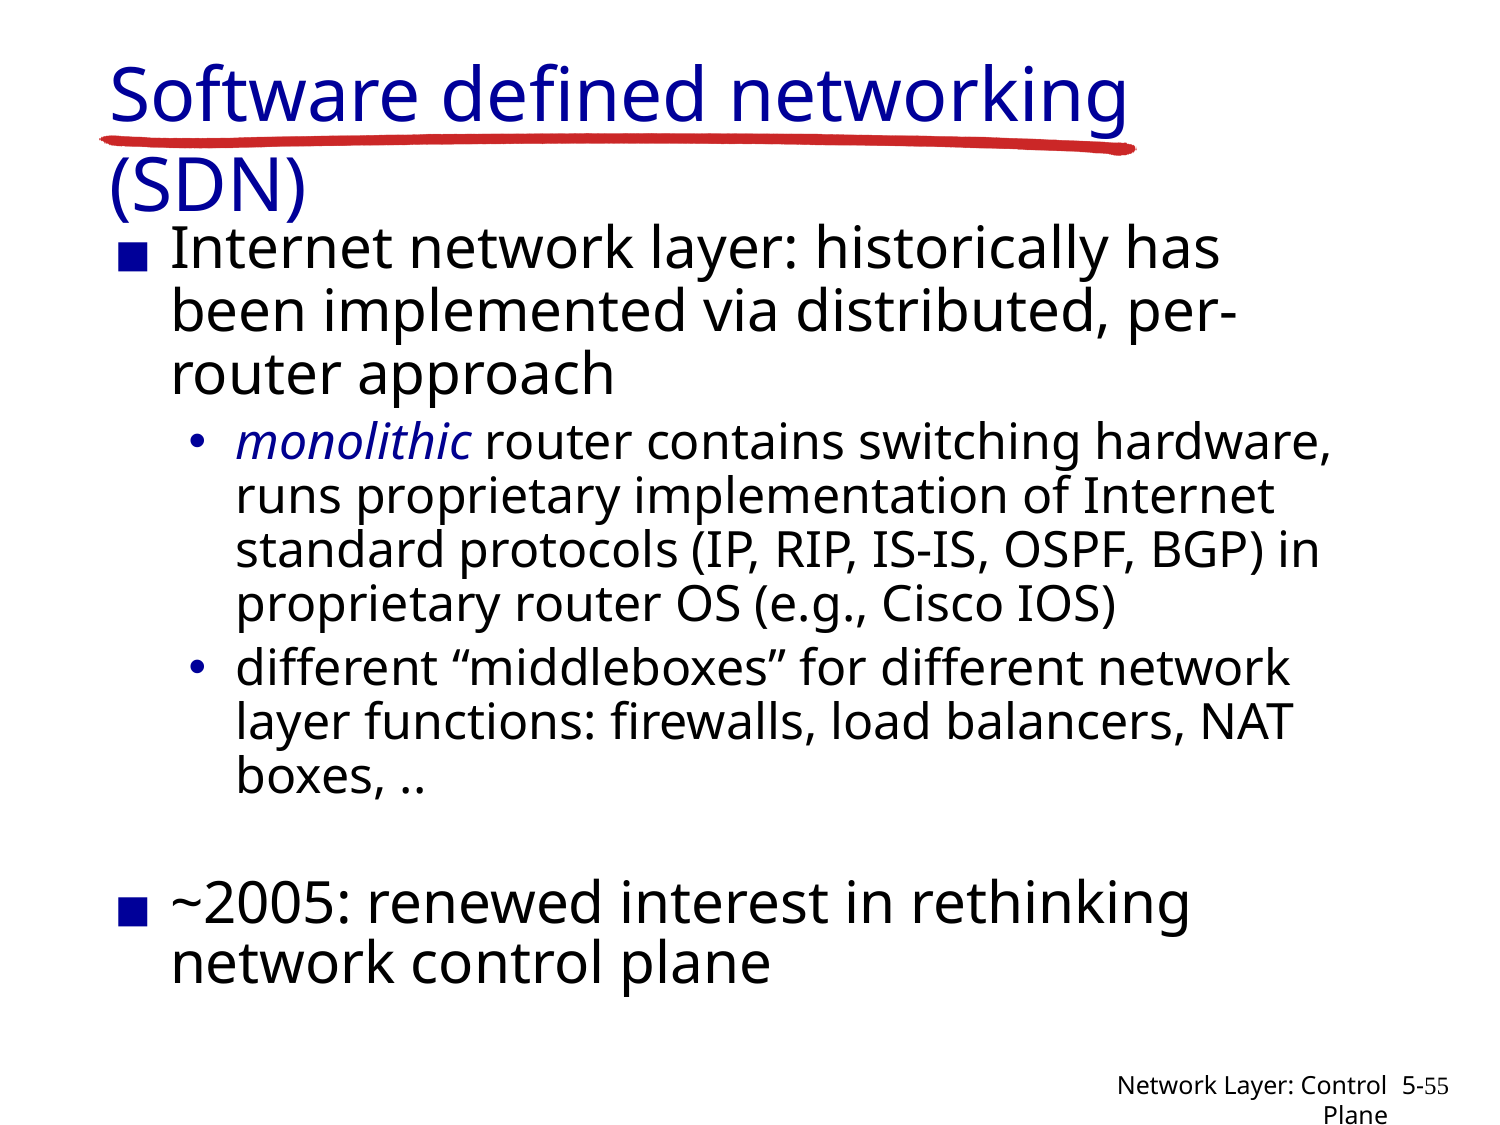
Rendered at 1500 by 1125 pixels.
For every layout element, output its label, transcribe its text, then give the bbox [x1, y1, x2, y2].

text_box Software defined networking (SDN) [94, 38, 1220, 144]
text_box 5- [1387, 1062, 1500, 1125]
text_box Network Layer: Control Plane [1045, 1062, 1403, 1102]
picture [95, 127, 1150, 162]
text_box Internet network layer: historically has been implemented via distributed, per-router approach monolithic router contains switching hardware, runs proprietary implementation of Internet standard protocols (IP, RIP, IS-IS, OSPF, BGP) in proprietary router OS (e.g., Cisco IOS) different “middleboxes” for different network layer functions: firewalls, load balancers, NAT boxes, .. ~2005: renewed interest in rethinking network control plane [98, 210, 1374, 973]
